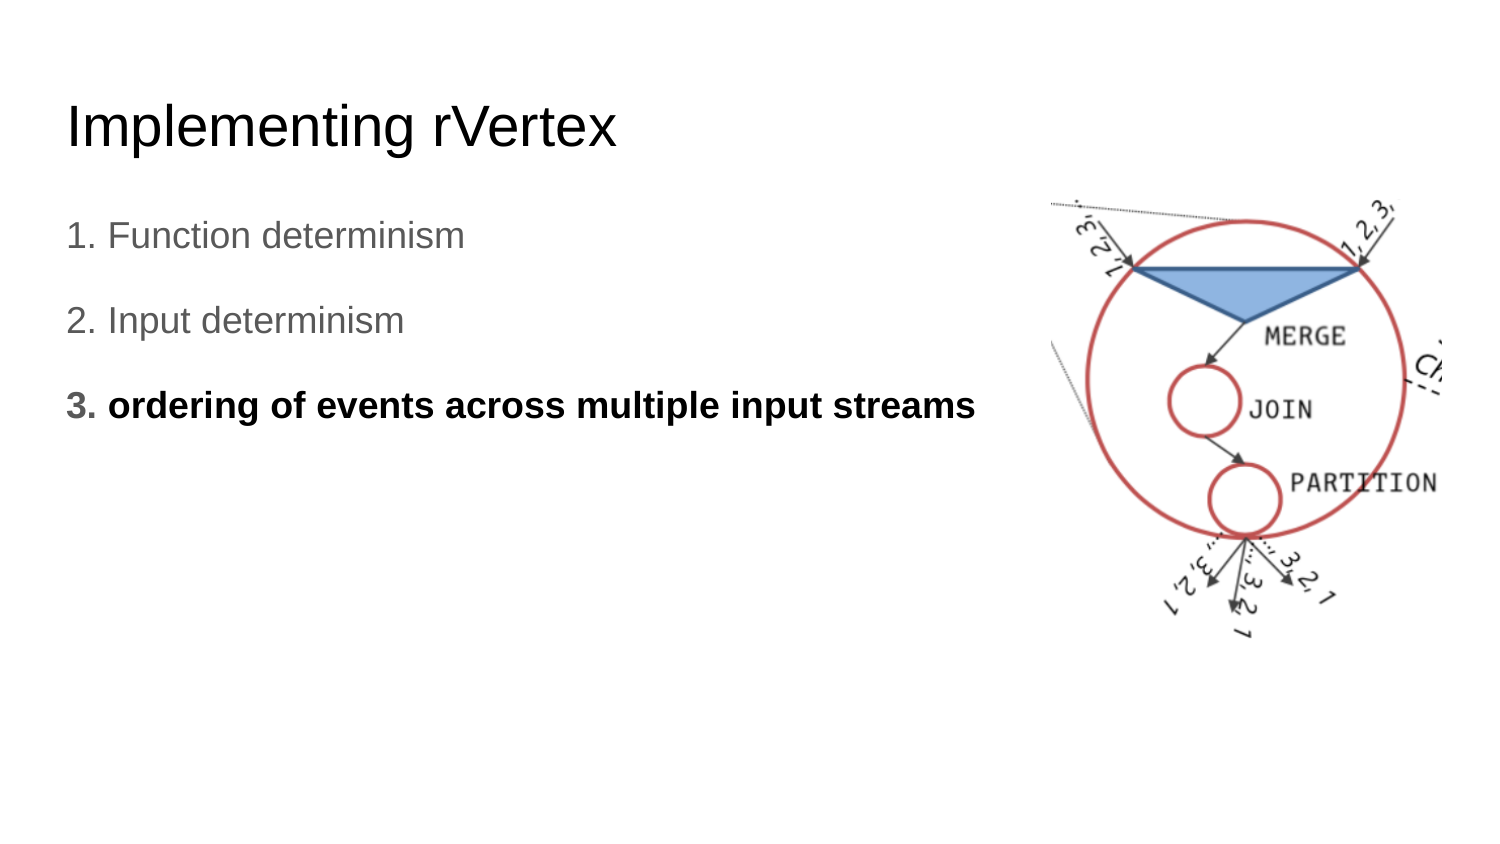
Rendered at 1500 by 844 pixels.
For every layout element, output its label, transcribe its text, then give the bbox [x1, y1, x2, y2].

picture [1051, 199, 1442, 645]
title Implementing rVertex [51, 72, 1449, 167]
list 1. Function determinism 2. Input determinism 3. ordering of events across multiple input streams [51, 189, 1449, 750]
